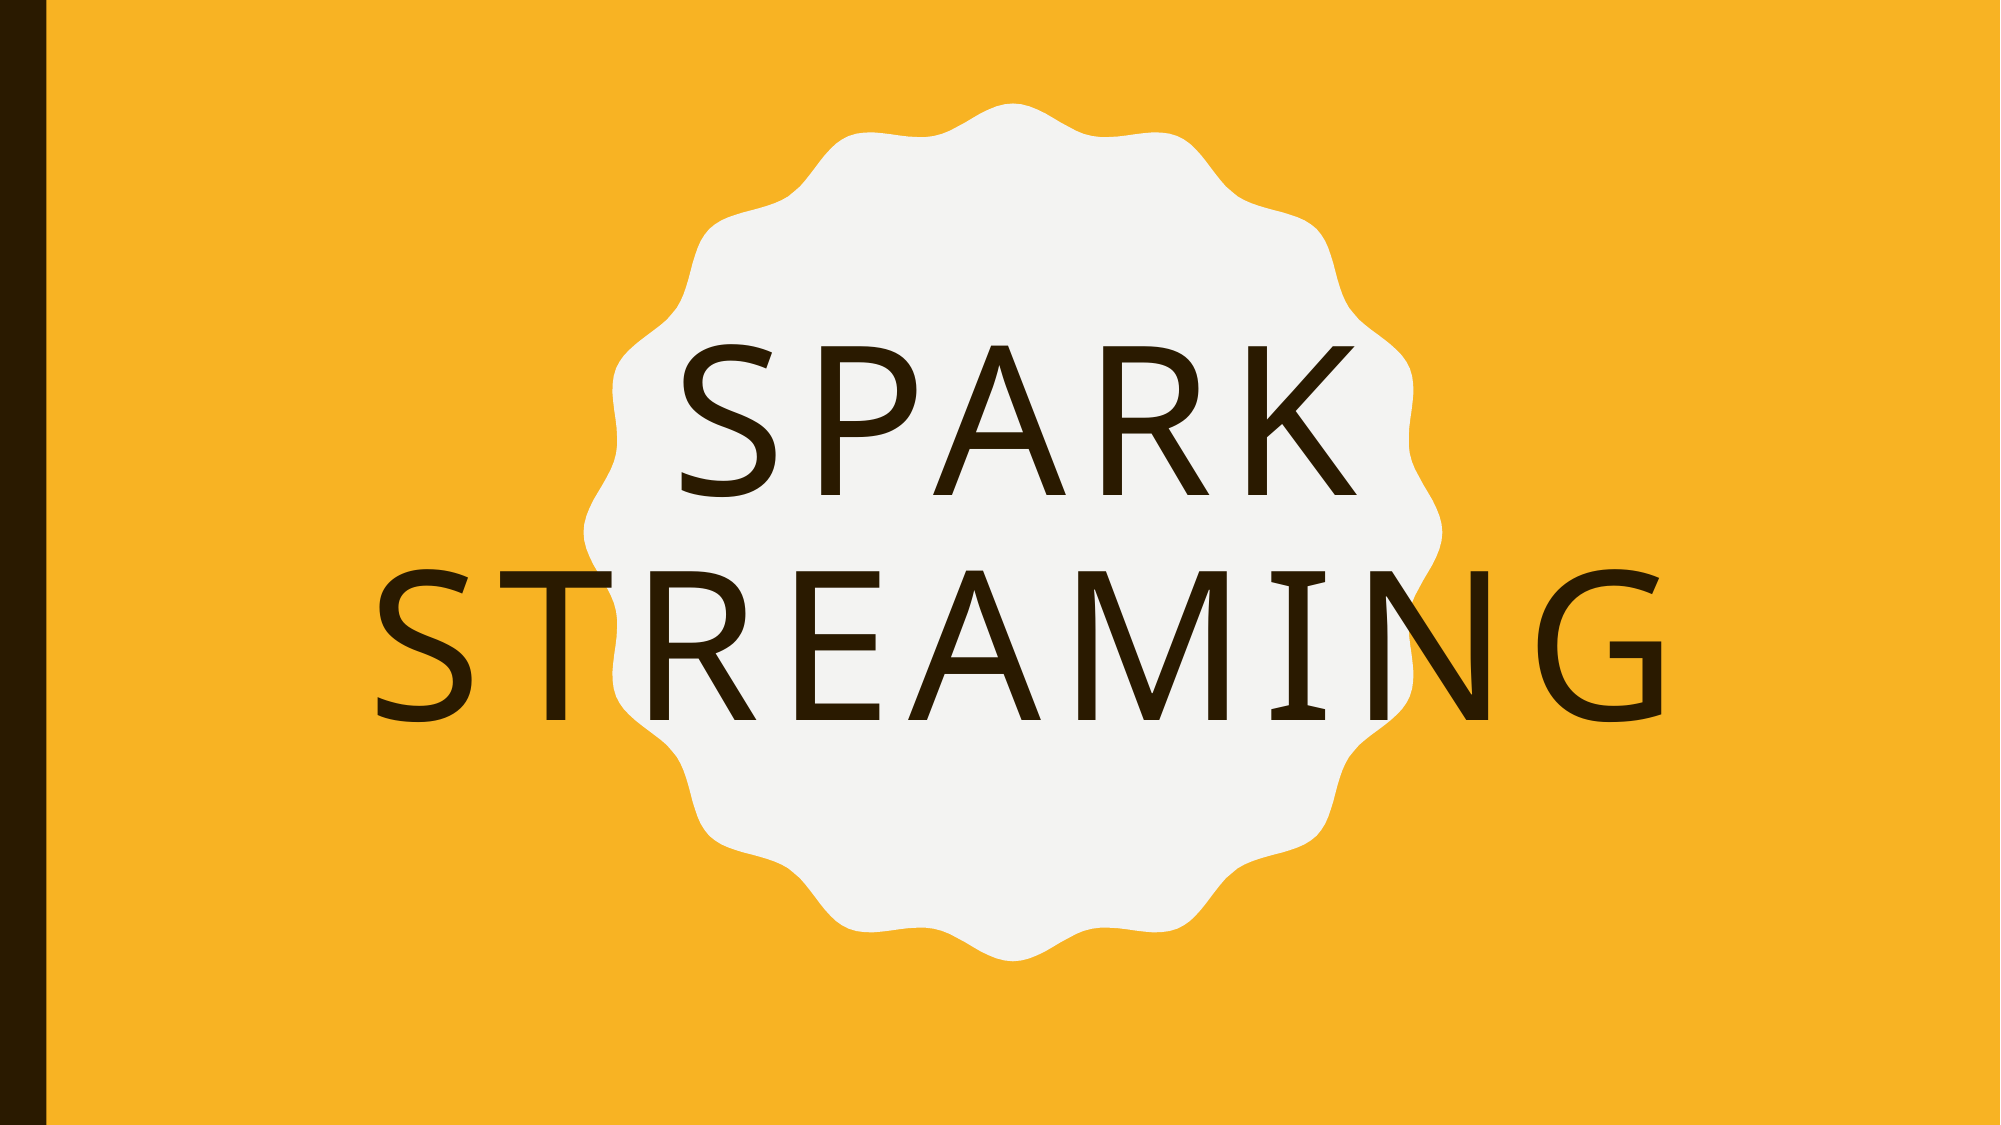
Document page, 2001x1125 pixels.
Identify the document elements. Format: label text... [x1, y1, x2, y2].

title Spark STREAMING [176, 180, 1870, 902]
